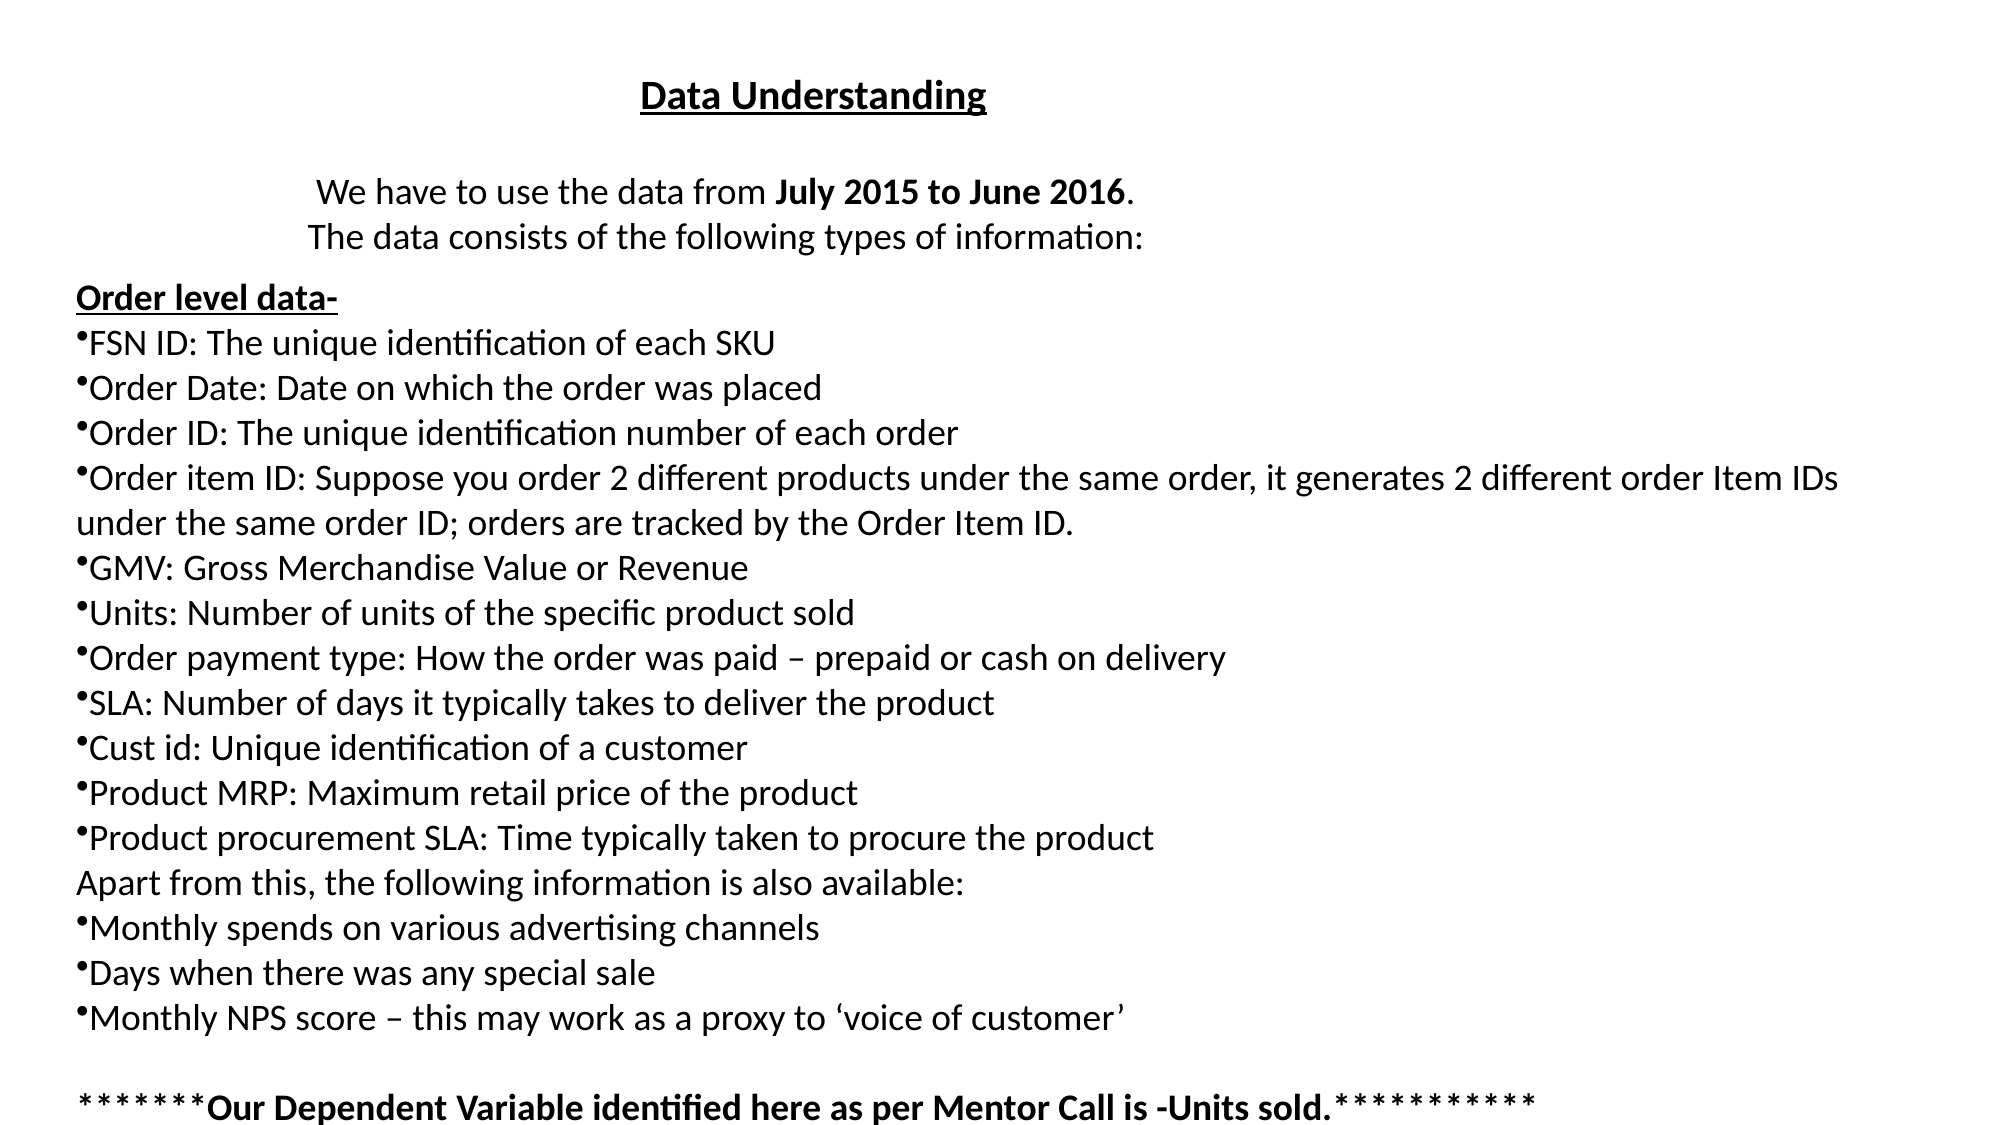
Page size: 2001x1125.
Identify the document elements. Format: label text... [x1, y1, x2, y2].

text_box Data Understanding [588, 59, 1039, 125]
text_box We have to use the data from July 2015 to June 2016. The data consists of the following types of information: [71, 159, 1975, 265]
text_box Order level data- FSN ID: The unique identification of each SKU Order Date: Date on which the order was placed Order ID: The unique identification number of each order Order item ID: Suppose you order 2 different products under the same order, it generates 2 different order Item IDs under the same order ID; orders are tracked by the Order Item ID. GMV: Gross Merchandise Value or Revenue Units: Number of units of the specific product sold Order payment type: How the order was paid – prepaid or cash on delivery SLA: Number of days it typically takes to deliver the product Cust id: Unique identification of a customer Product MRP: Maximum retail price of the product Product procurement SLA: Time typically taken to procure the product Apart from this, the following information is also available: Monthly spends on various advertising channels Days when there was any special sale Monthly NPS score – this may work as a proxy to ‘voice of customer’ *******Our Dependent Variable identified here as per Mentor Call is -Units sold.*********** [61, 265, 1889, 1125]
